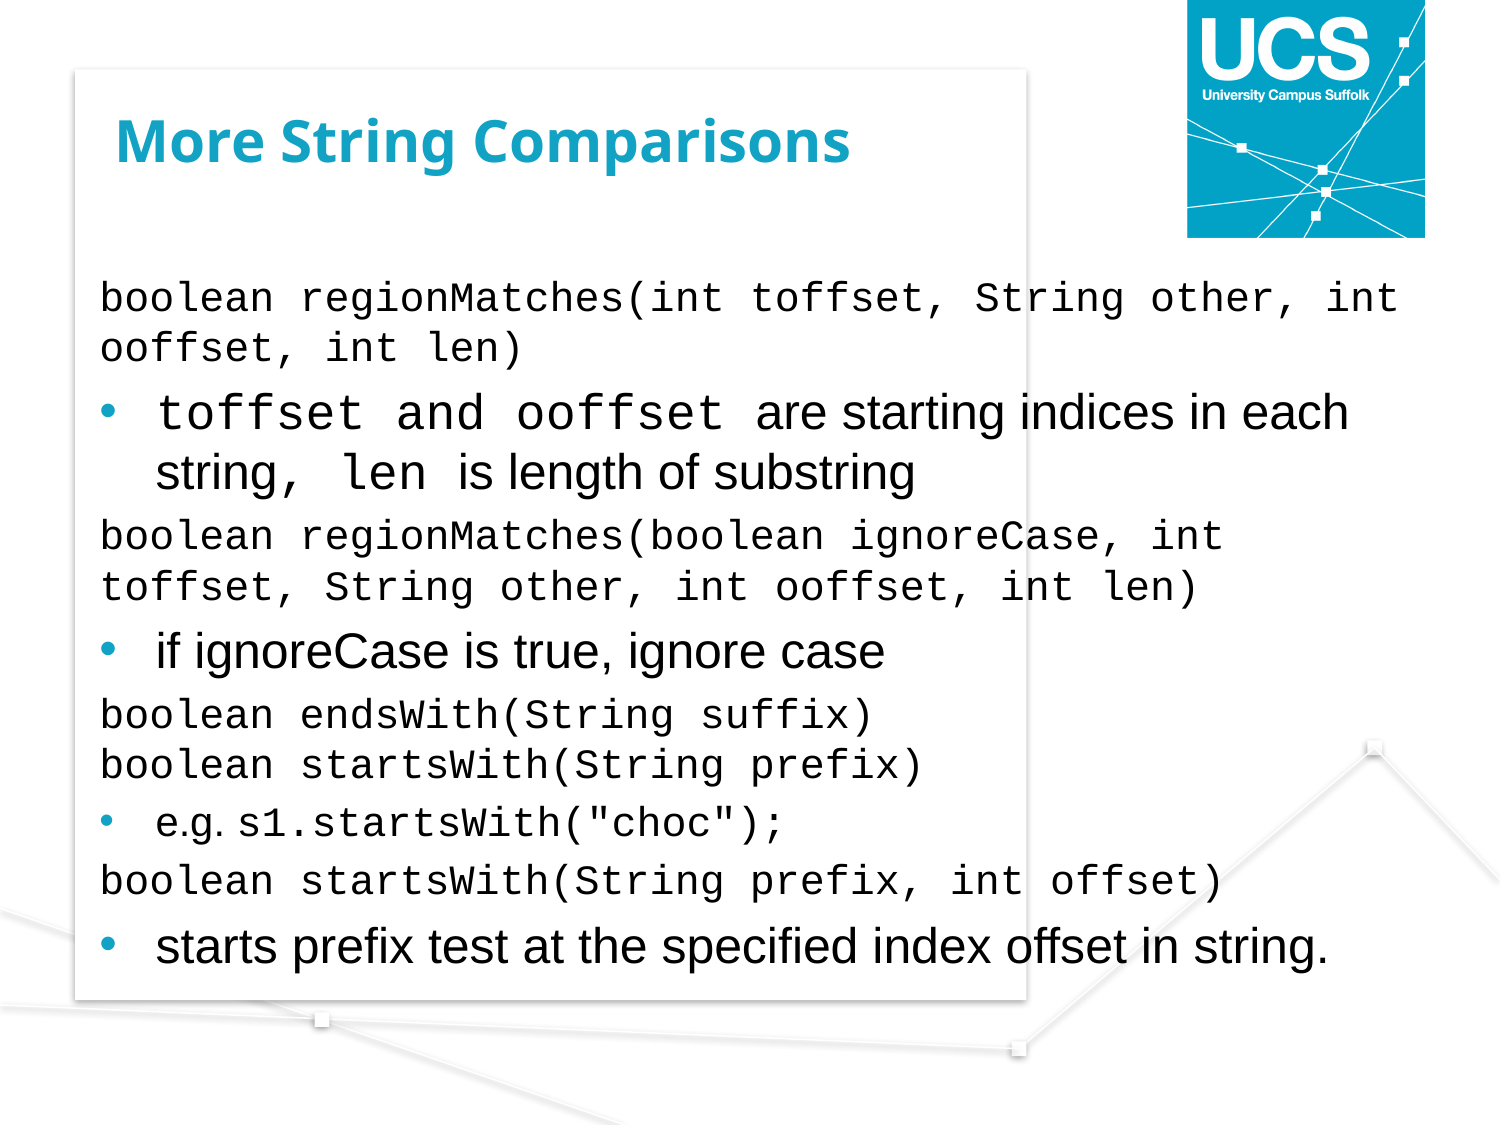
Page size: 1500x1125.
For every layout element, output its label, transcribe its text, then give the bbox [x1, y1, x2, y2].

picture [1187, 0, 1425, 238]
list boolean regionMatches(int toffset, String other, int ooffset, int len) toffset and ooffset are starting indices in each string, len is length of substring boolean regionMatches(boolean ignoreCase, int toffset, String other, int ooffset, int len) if ignoreCase is true, ignore case boolean endsWith(String suffix) boolean startsWith(String prefix) e.g. s1.startsWith("choc"); boolean startsWith(String prefix, int offset) starts prefix test at the specified index offset in string. [74, 262, 1424, 1006]
title More String Comparisons [99, 44, 1012, 233]
